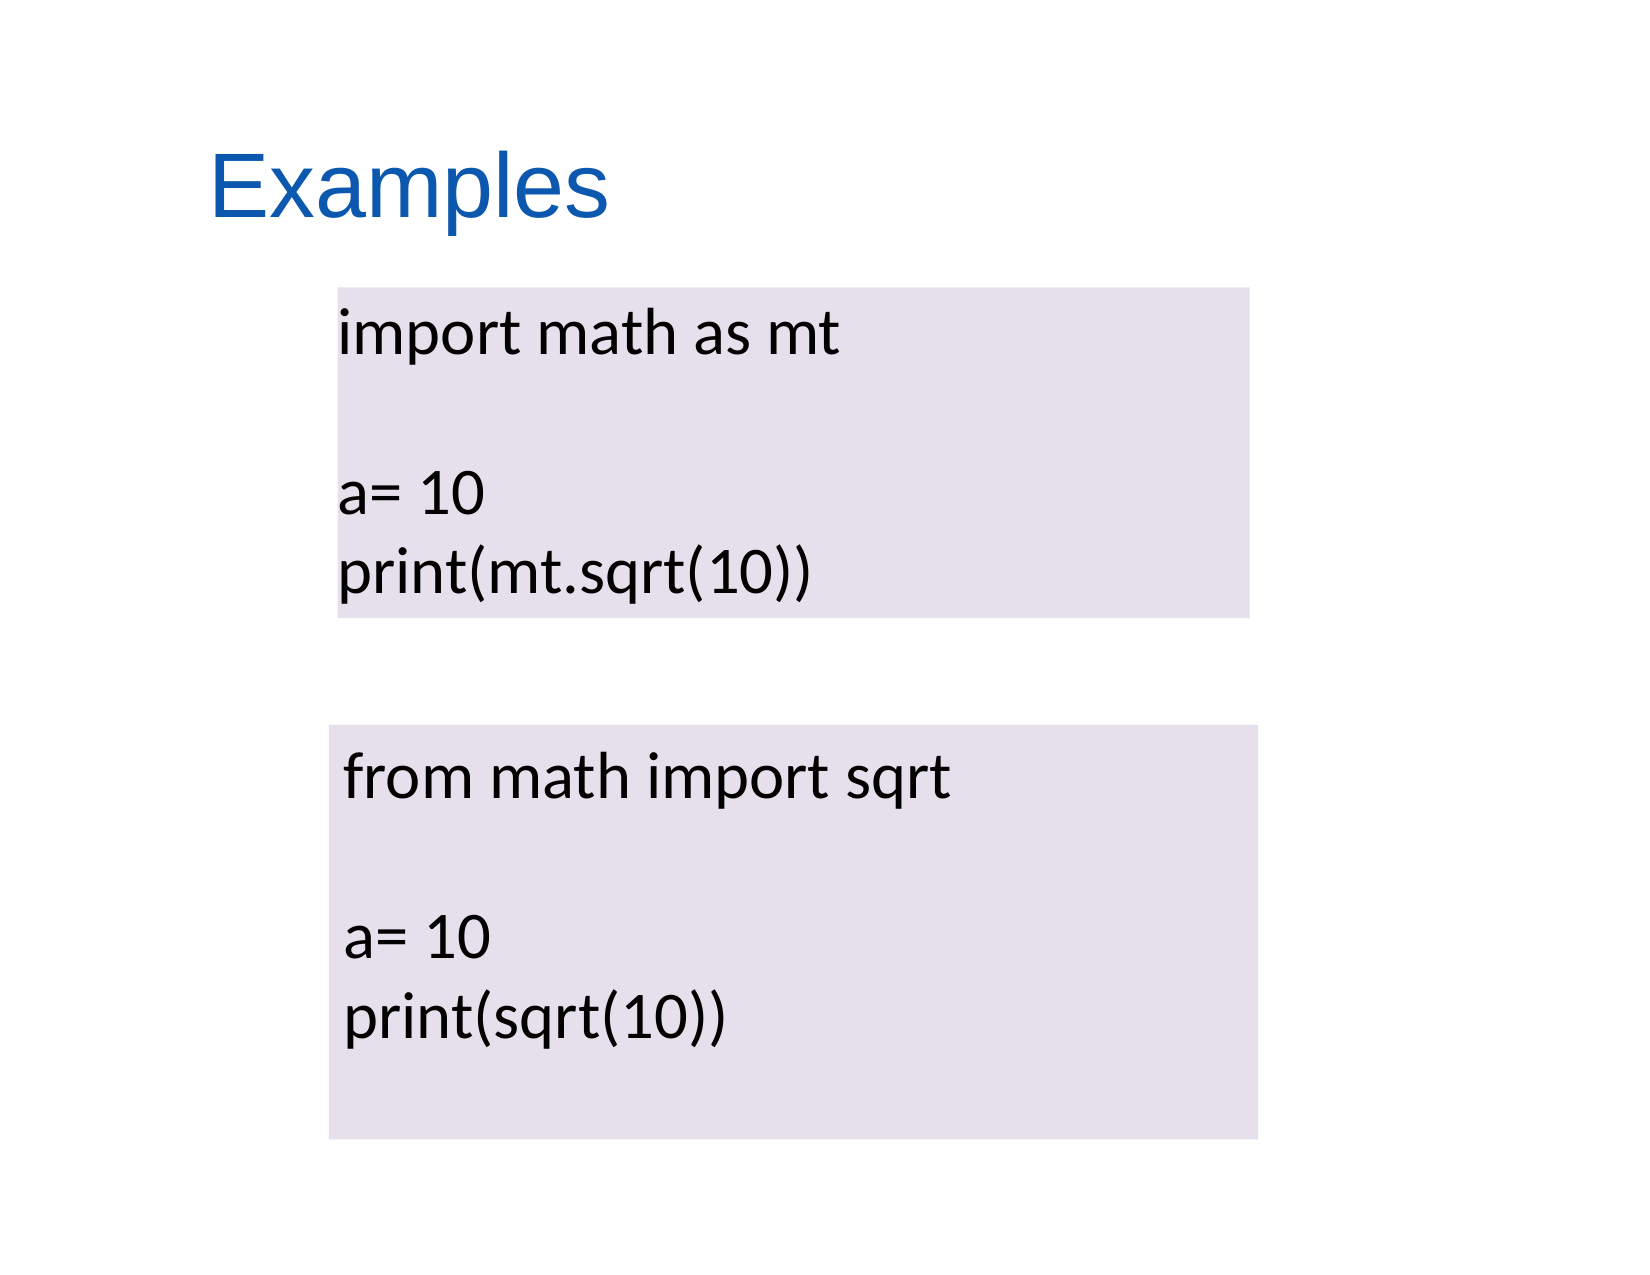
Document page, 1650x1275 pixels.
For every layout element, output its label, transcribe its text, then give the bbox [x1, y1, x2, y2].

text_box from math import sqrt a= 10 print(sqrt(10)) [328, 724, 1259, 1140]
title Examples [208, 126, 1442, 238]
list import math as mt a= 10 print(mt.sqrt(10)) [337, 287, 1250, 619]
